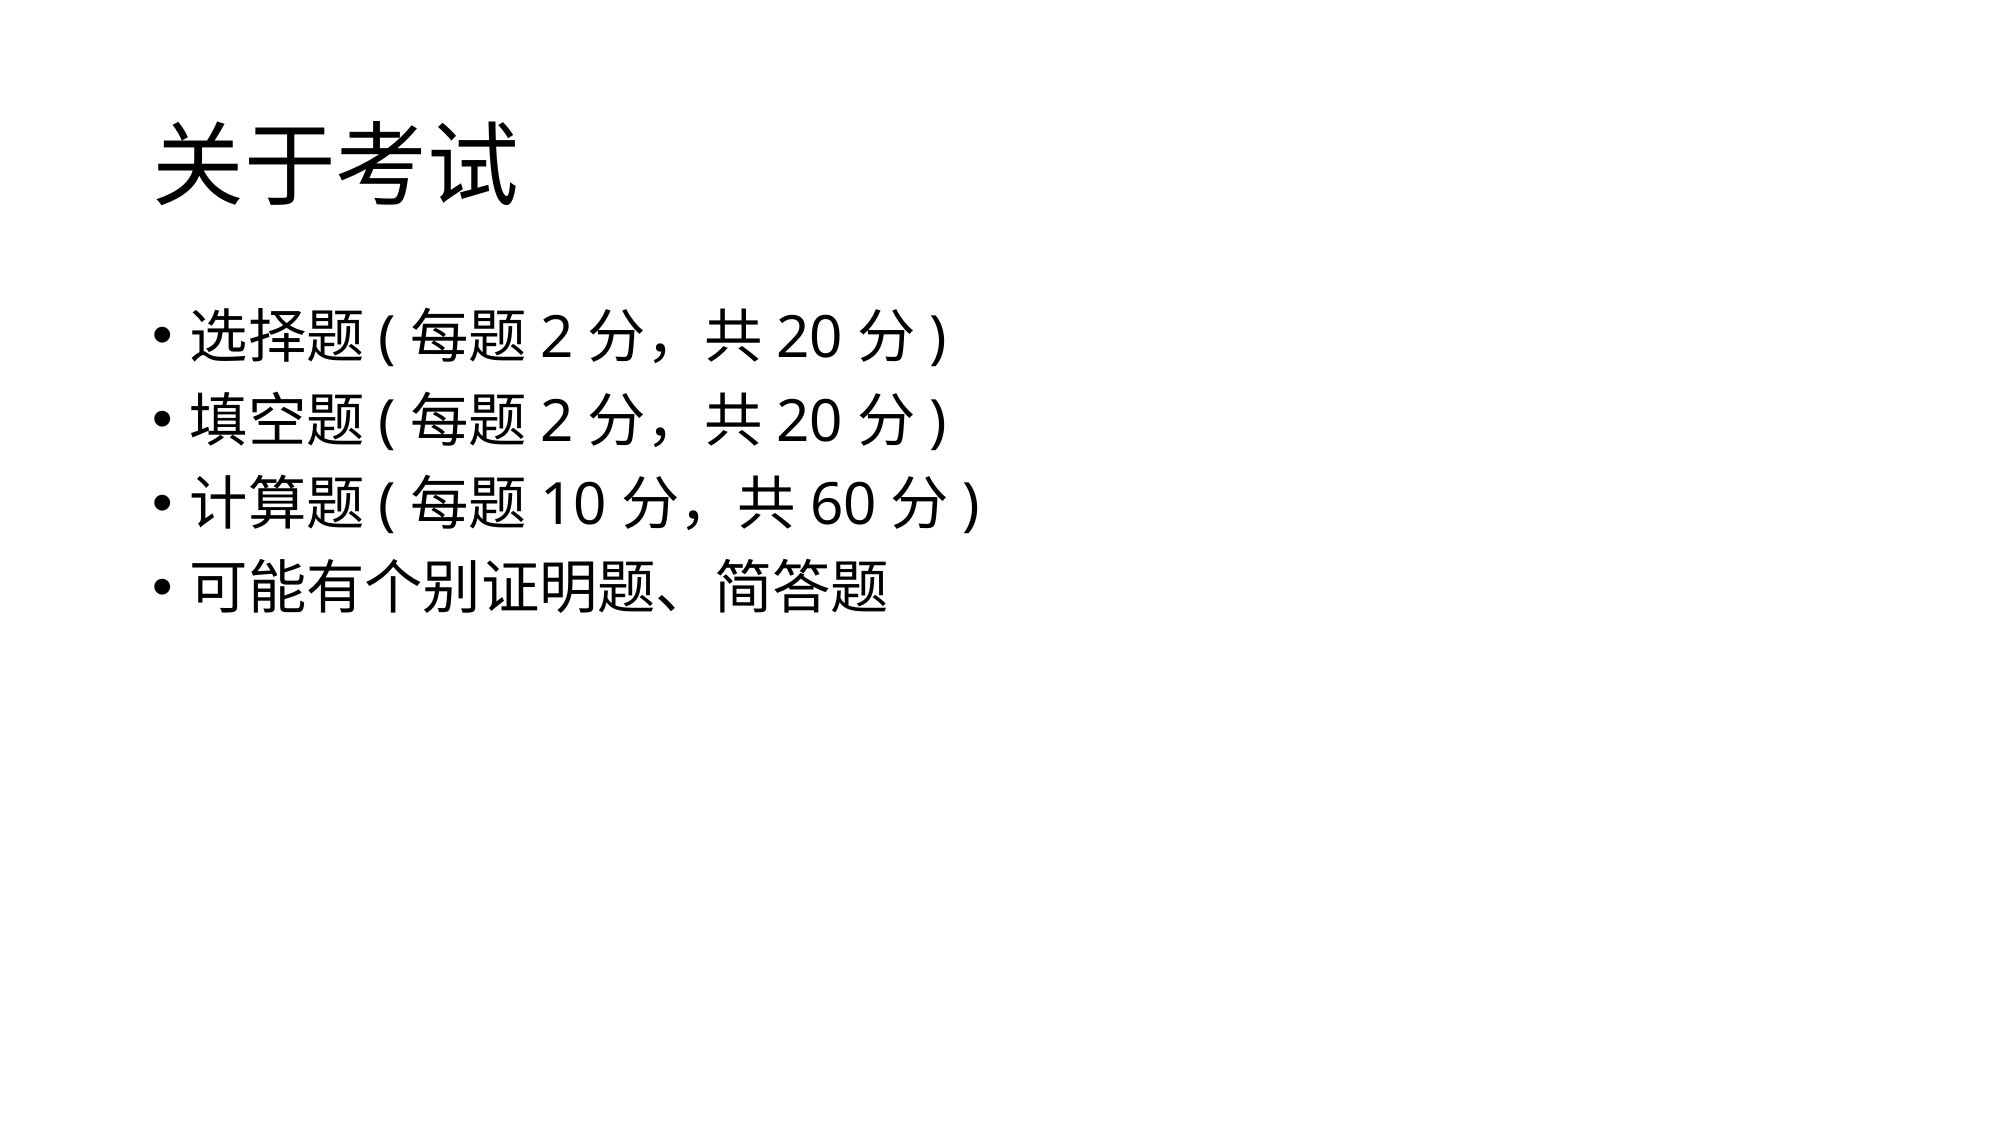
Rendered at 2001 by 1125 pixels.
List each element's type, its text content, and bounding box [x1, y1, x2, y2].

list 选择题(每题2分，共20分) 填空题(每题2分，共20分) 计算题(每题10分，共60分) 可能有个别证明题、简答题 [137, 299, 1863, 1014]
title 关于考试 [137, 59, 1863, 278]
